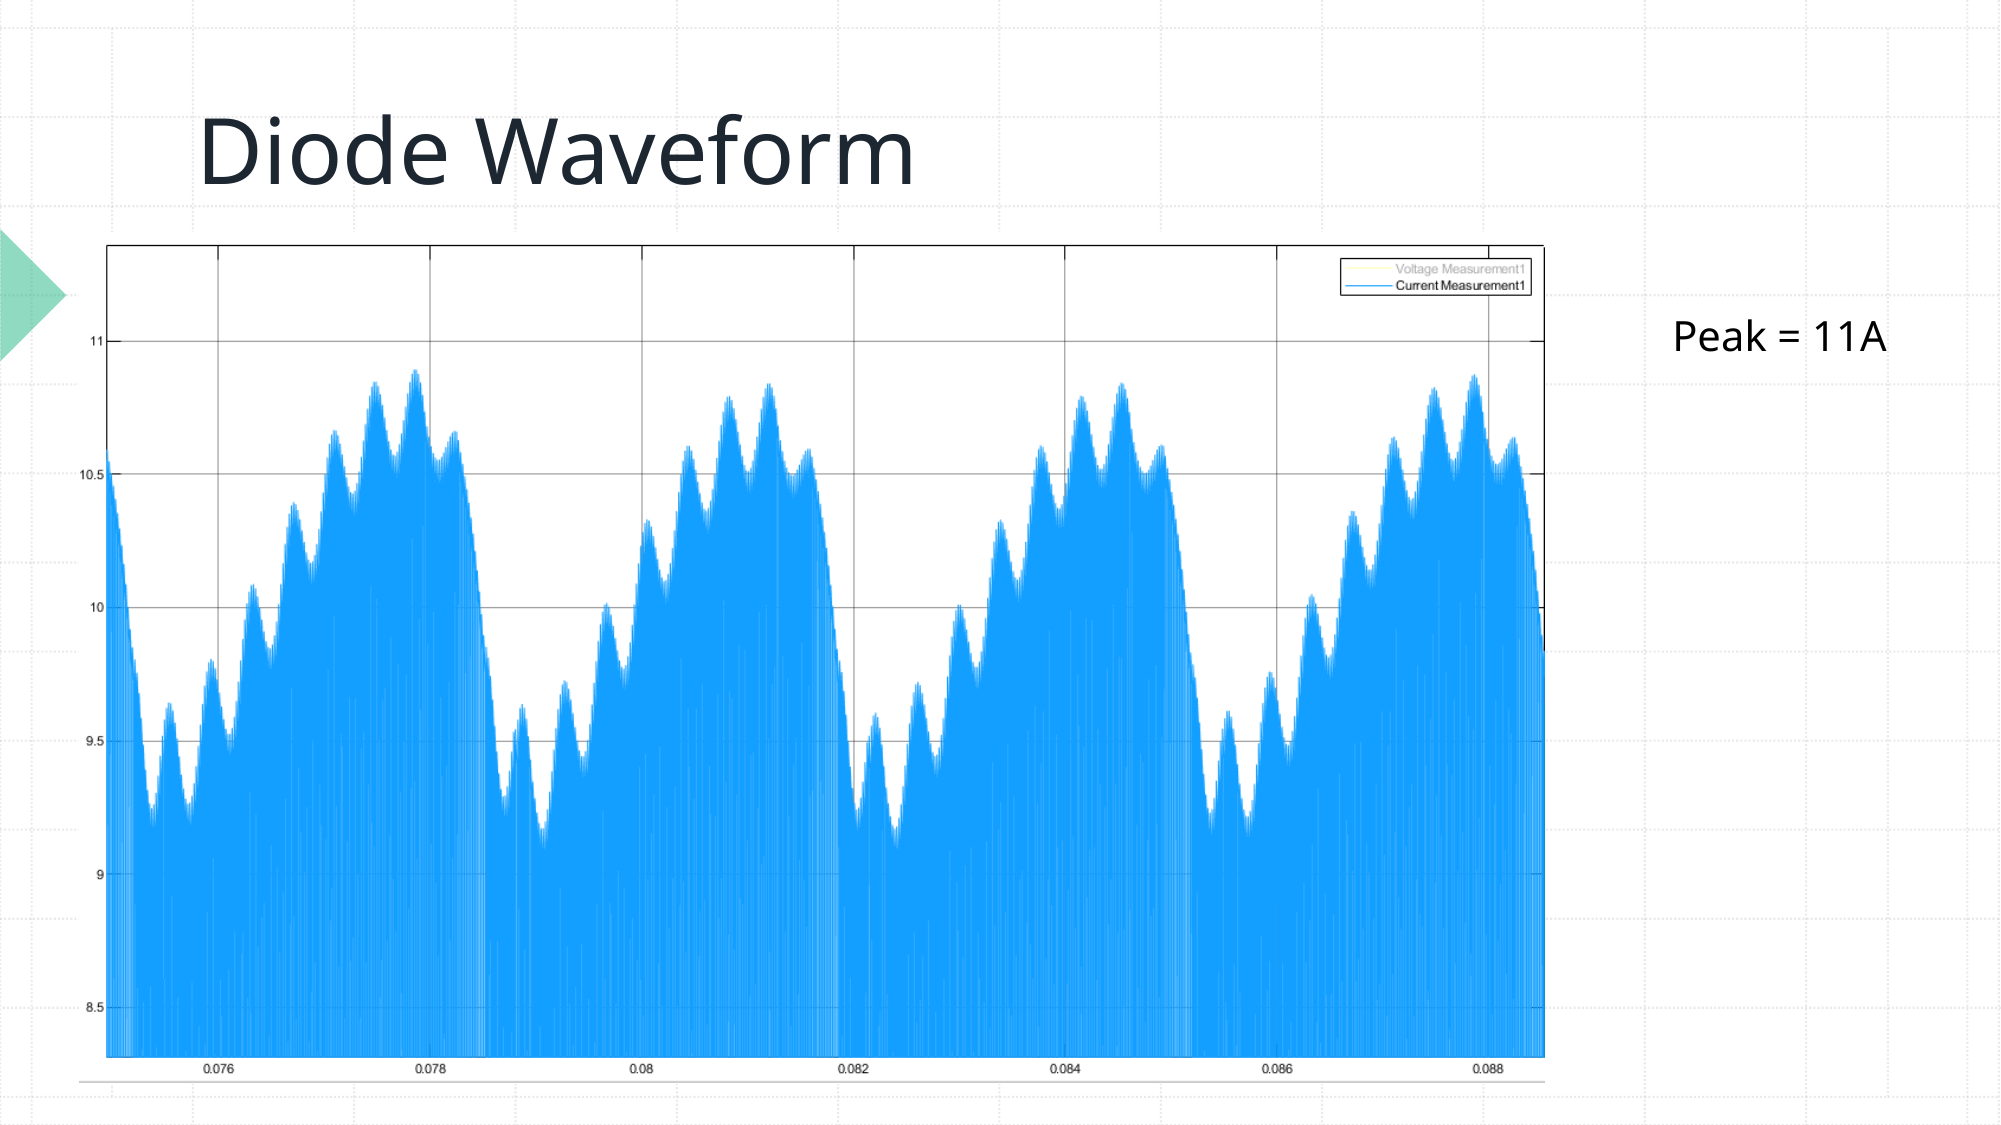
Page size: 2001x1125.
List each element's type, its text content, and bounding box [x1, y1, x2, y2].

text_box Peak = 11A [1657, 302, 1952, 368]
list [79, 232, 1545, 1084]
text_box Diode Waveform [181, 40, 1253, 211]
